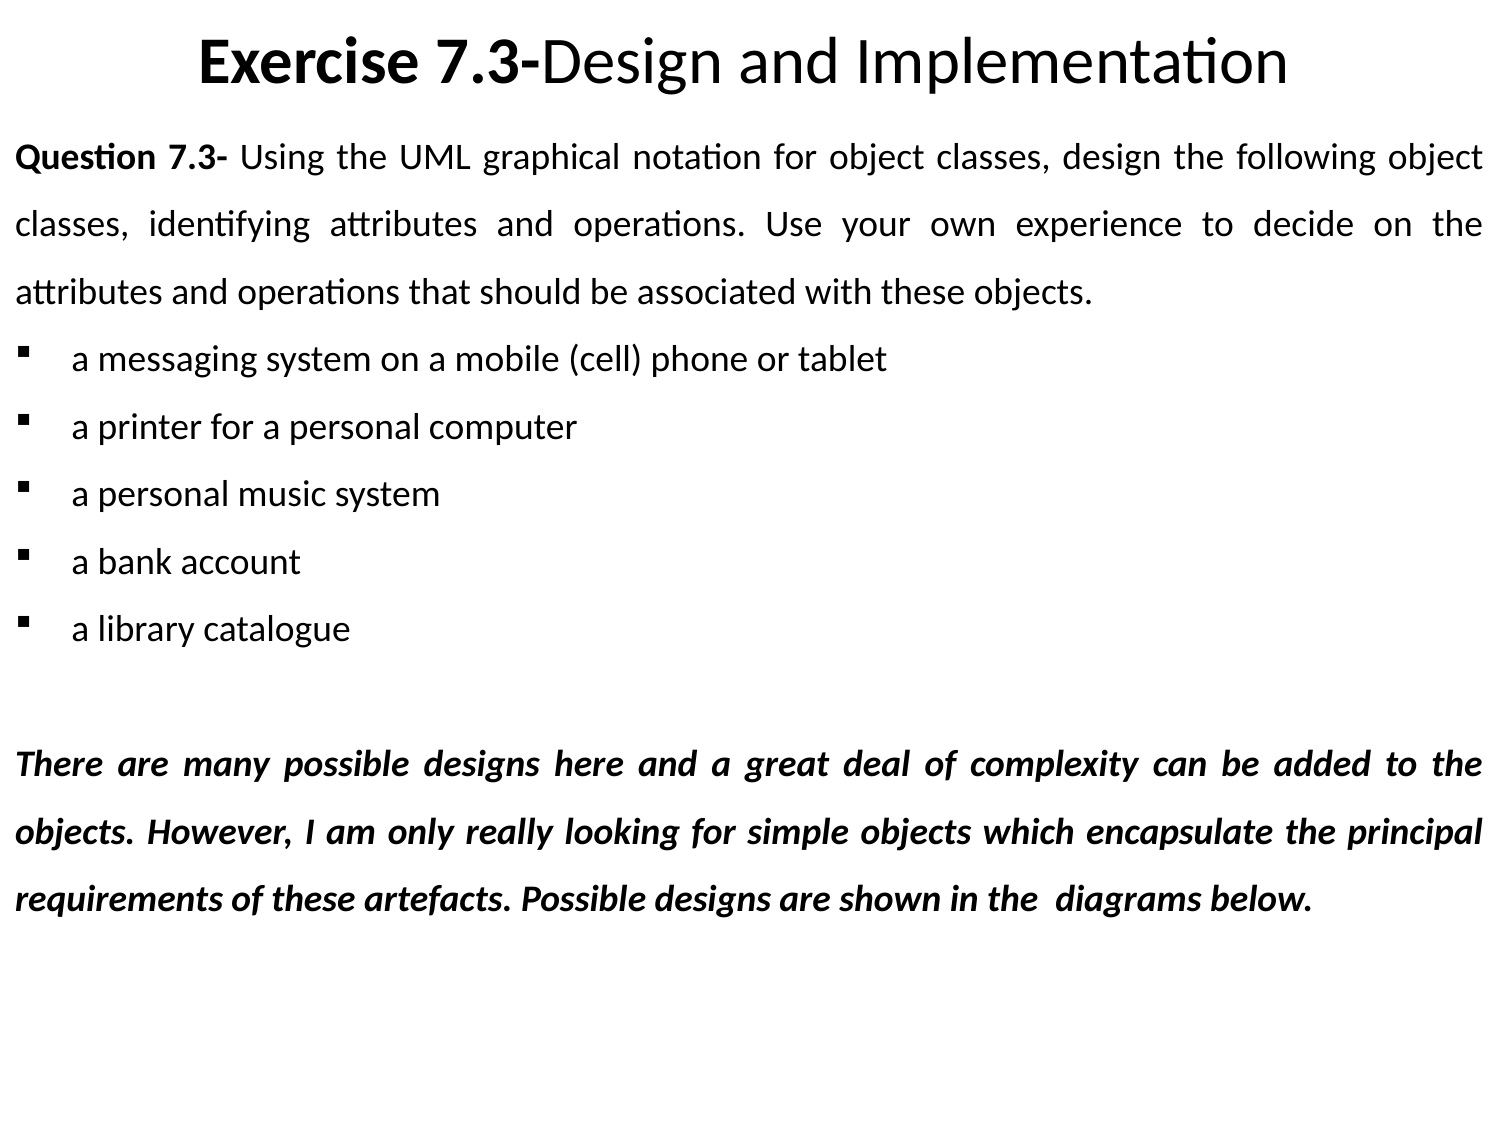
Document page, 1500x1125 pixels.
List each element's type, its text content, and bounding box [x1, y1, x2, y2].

title Exercise 7.3-Design and Implementation [76, 0, 1412, 101]
subtitle Question 7.3- Using the UML graphical notation for object classes, design the following object classes, identifying attributes and operations. Use your own experience to decide on the attributes and operations that should be associated with these objects. a messaging system on a mobile (cell) phone or tablet a printer for a personal computer a personal music system a bank account a library catalogue There are many possible designs here and a great deal of complexity can be added to the objects. However, I am only really looking for simple objects which encapsulate the principal requirements of these artefacts. Possible designs are shown in the diagrams below. [0, 101, 1500, 1125]
